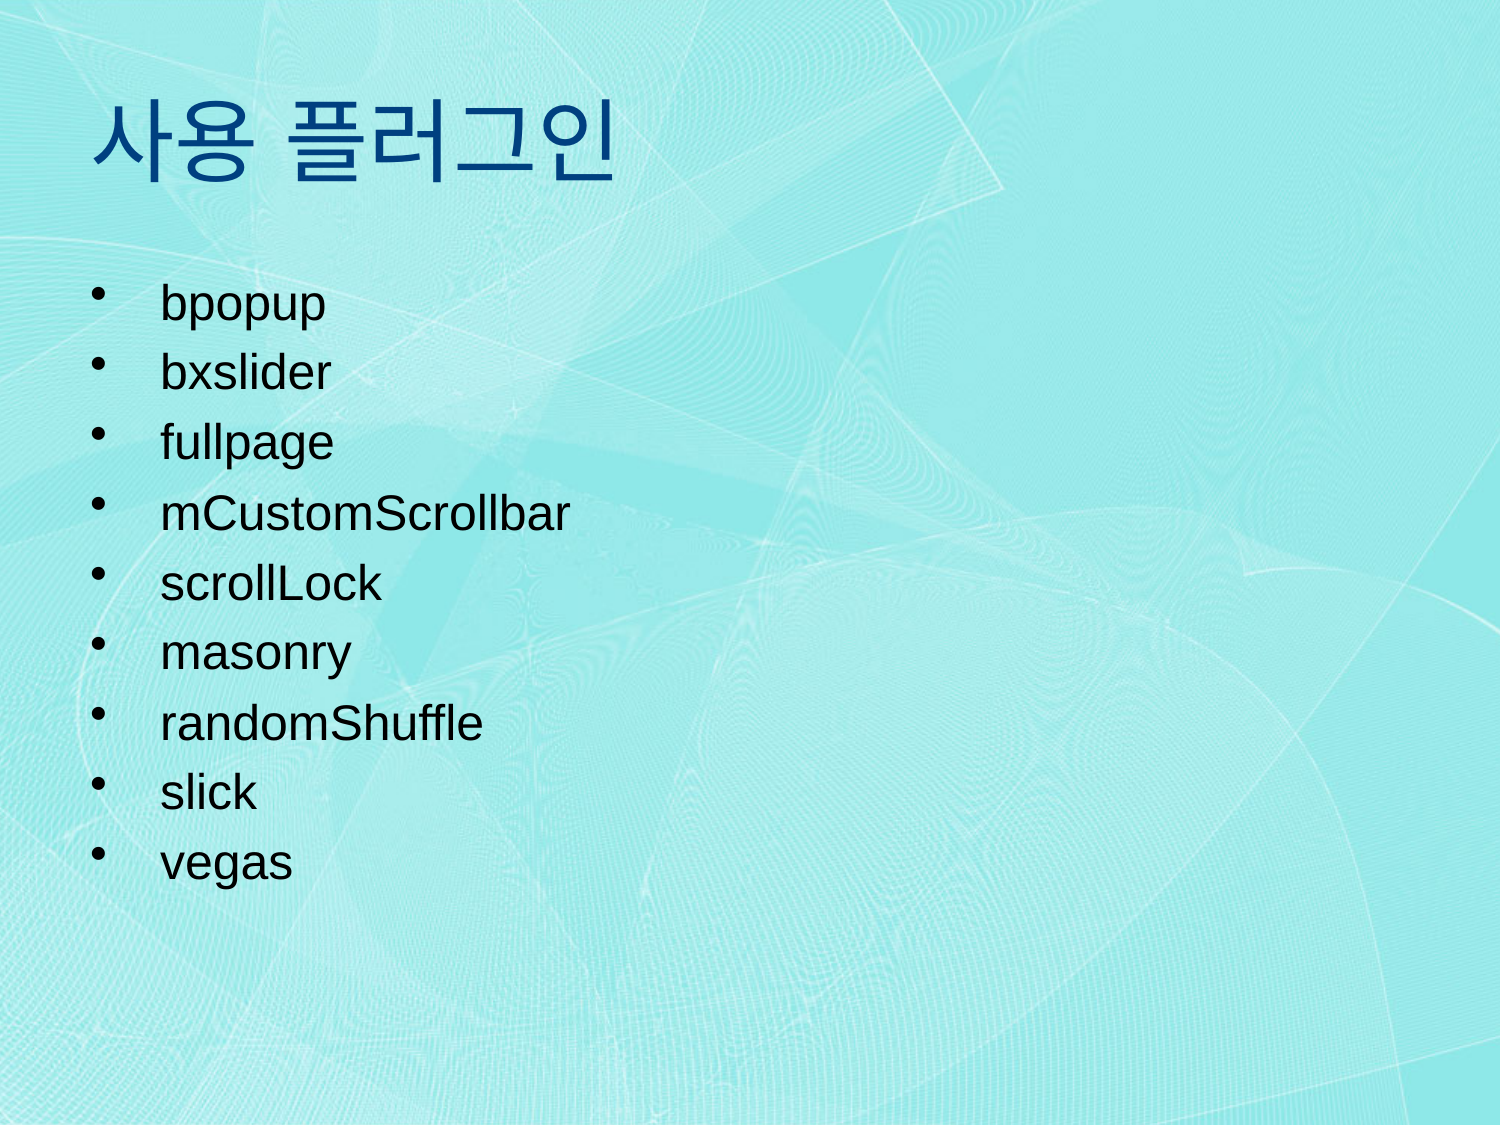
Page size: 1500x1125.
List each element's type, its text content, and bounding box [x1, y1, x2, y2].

list bpopup bxslider fullpage mCustomScrollbar scrollLock masonry randomShuffle slick vegas [75, 262, 1425, 870]
title 사용 플러그인 [75, 45, 1425, 233]
picture [0, 0, 1500, 1125]
